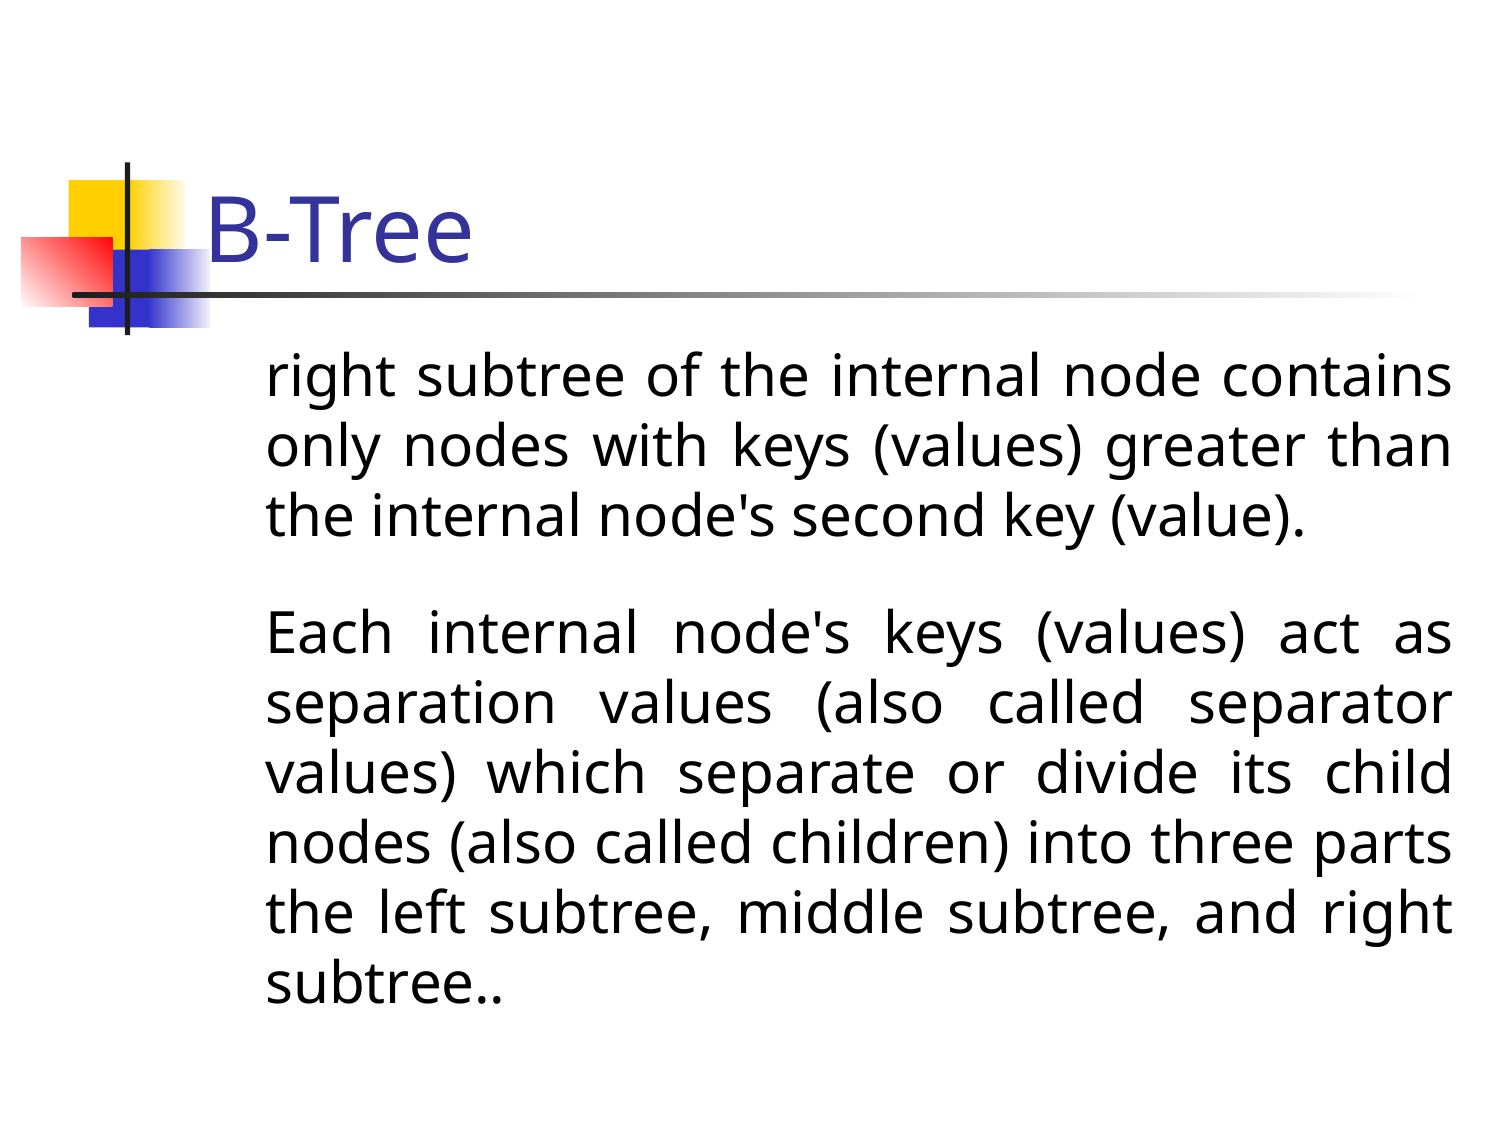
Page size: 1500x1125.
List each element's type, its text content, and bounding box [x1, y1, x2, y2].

title B-Tree [188, 101, 1468, 289]
list right subtree of the internal node contains only nodes with keys (values) greater than the internal node's second key (value). Each internal node's keys (values) act as separation values (also called separator values) which separate or divide its child nodes (also called children) into three parts the left subtree, middle subtree, and right subtree.. [193, 331, 1469, 1006]
